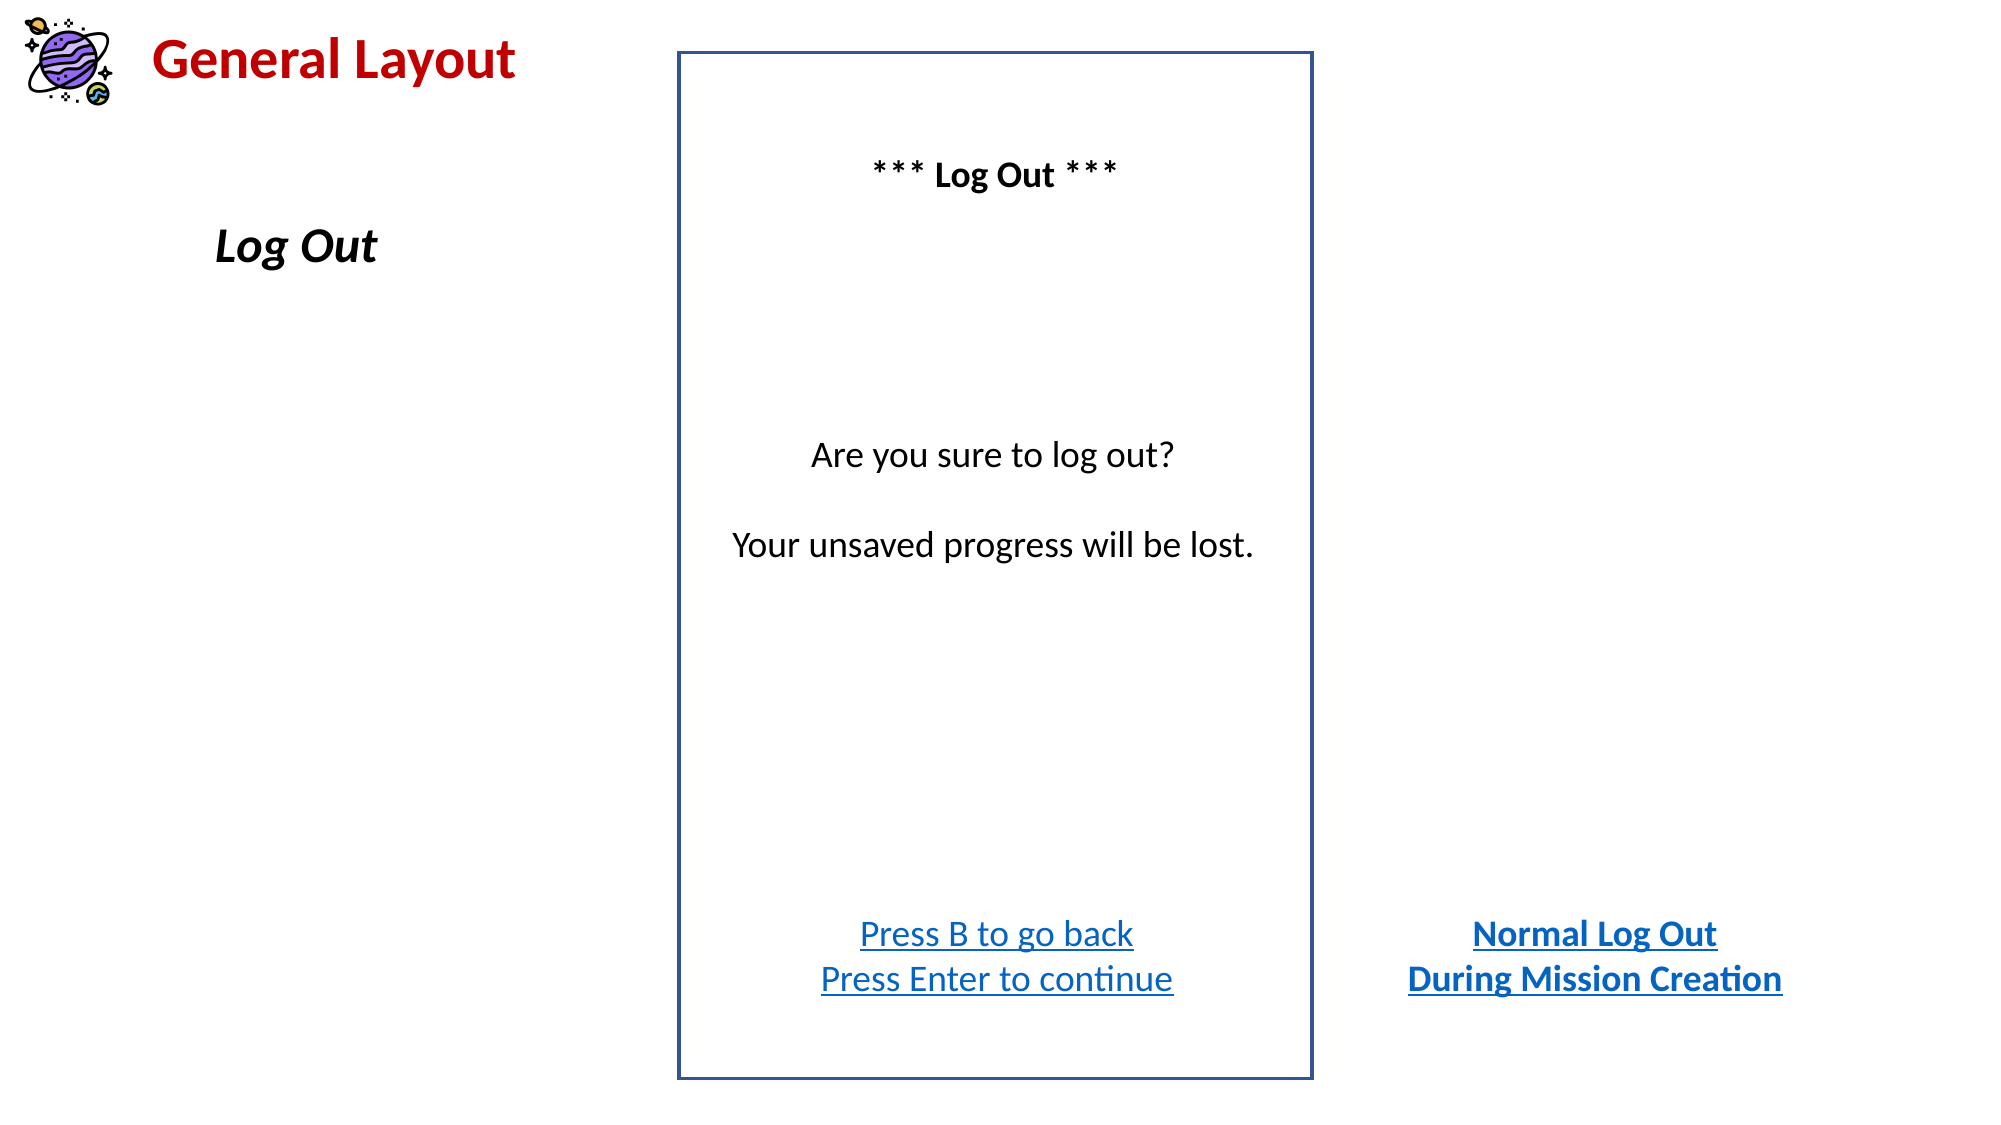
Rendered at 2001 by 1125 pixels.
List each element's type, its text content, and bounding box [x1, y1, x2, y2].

text_box General Layout [137, 12, 533, 98]
text_box Normal Log Out During Mission Creation [1315, 901, 1876, 1007]
text_box Log Out [200, 204, 393, 280]
picture [0, 0, 136, 130]
text_box Are you sure to log out? Your unsaved progress will be lost. [679, 422, 1309, 573]
text_box [678, 51, 1313, 1080]
text_box Press B to go back Press Enter to continue [682, 901, 1312, 1007]
text_box *** Log Out *** [679, 142, 1312, 203]
